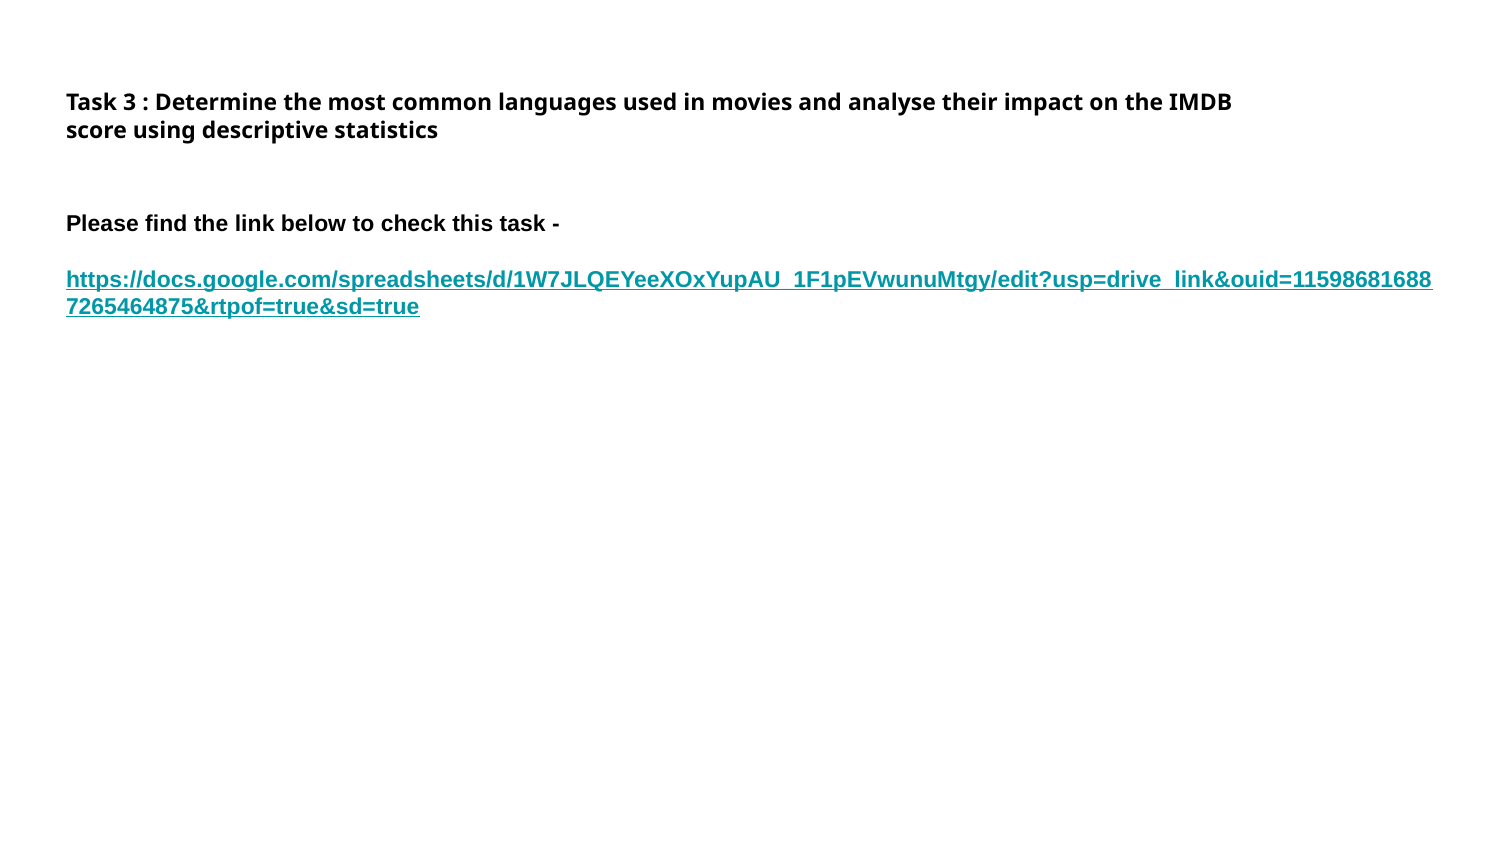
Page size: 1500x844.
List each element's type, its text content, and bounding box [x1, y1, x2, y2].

list Please find the link below to check this task - https://docs.google.com/spreadsheets/d/1W7JLQEYeeXOxYupAU_1F1pEVwunuMtgy/edit?usp=drive_link&ouid=115986816887265464875&rtpof=true&sd=true [51, 189, 1449, 750]
title Task 3 : Determine the most common languages used in movies and analyse their impact on the IMDB score using descriptive statistics [51, 72, 1449, 167]
